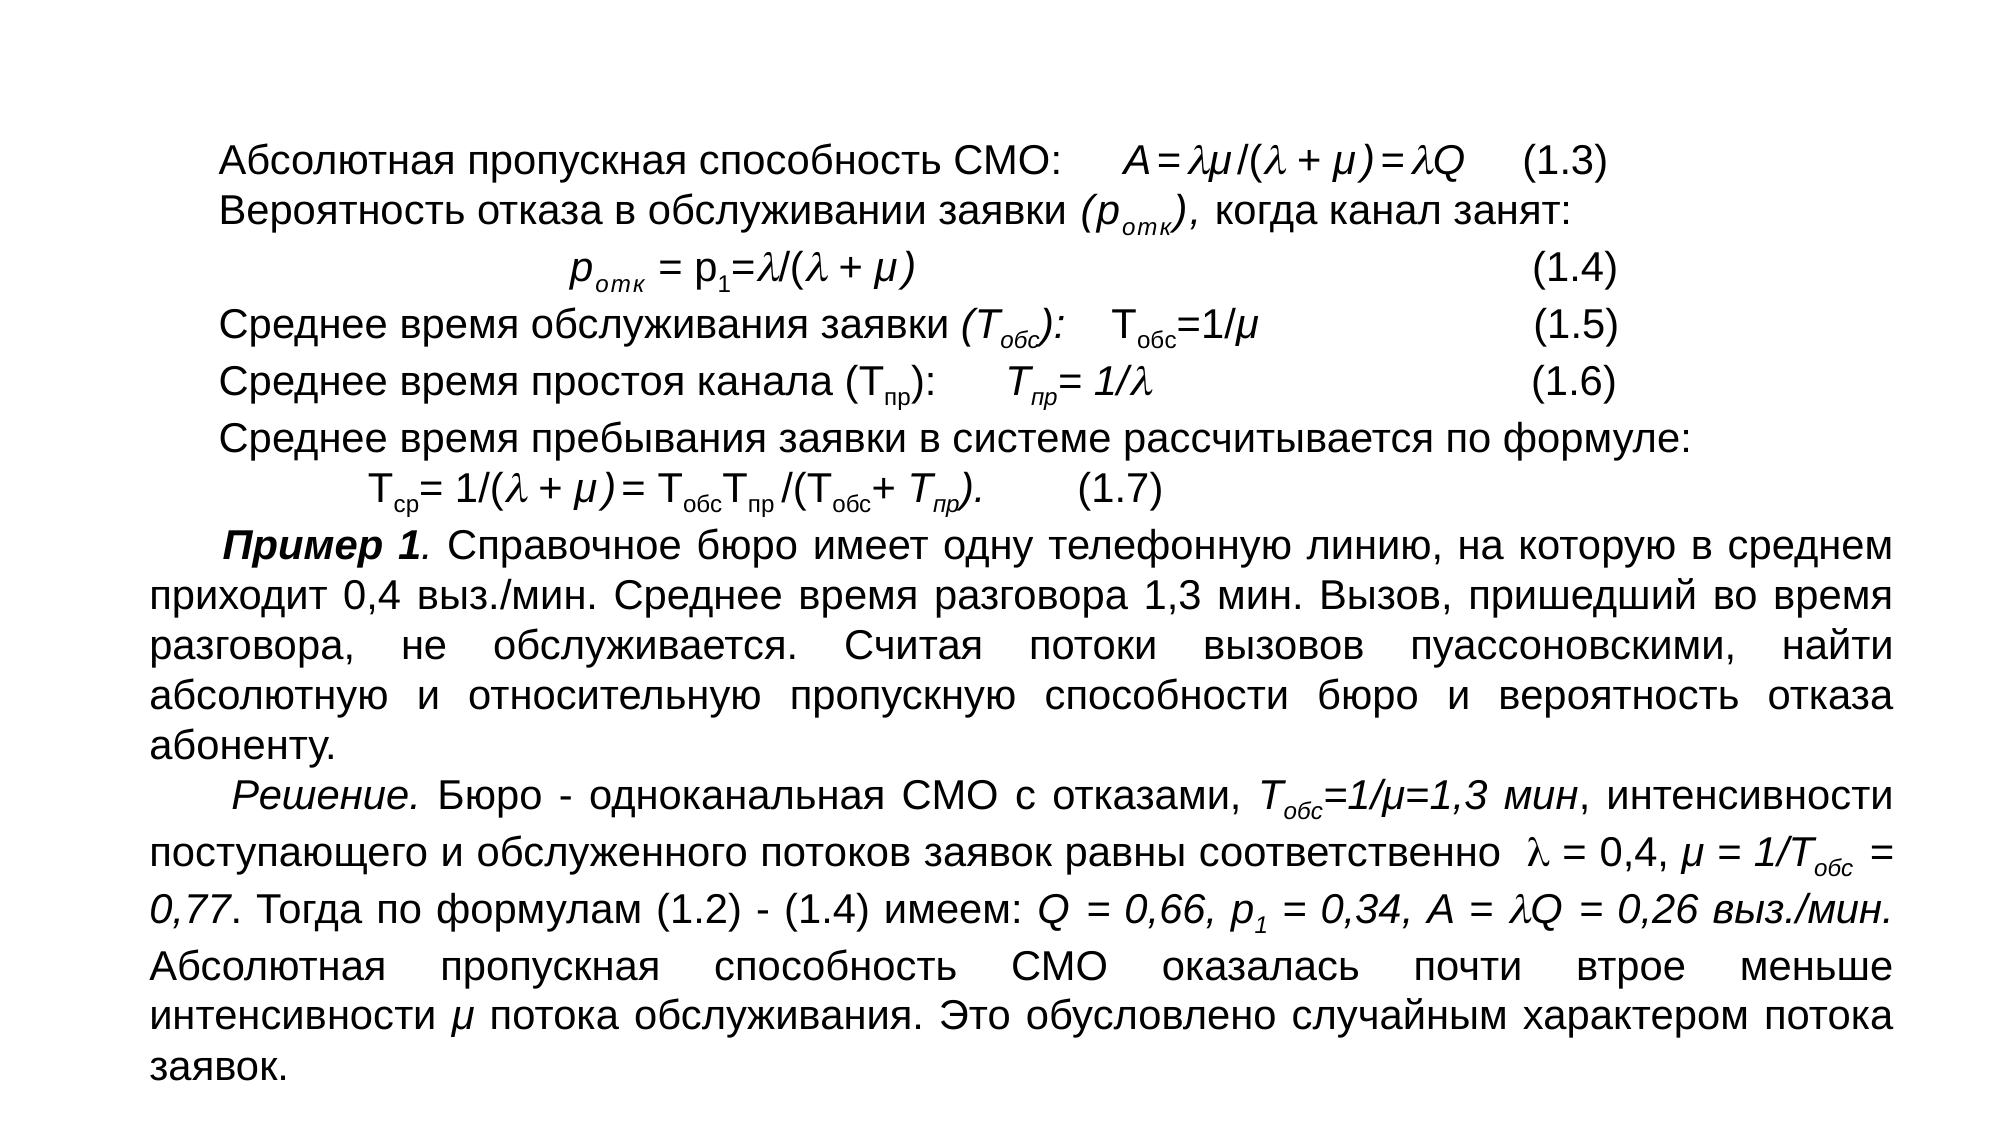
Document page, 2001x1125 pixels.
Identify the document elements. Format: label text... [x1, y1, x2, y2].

text_box Абсолютная пропускная способность СМО: A=μ/( + μ)=Q (1.3) Вероятность отказа в обслуживании заявки (pотк), когда канал занят: pотк = p1=/( + μ) (1.4) Среднее время обслуживания заявки (Тобс): Toбc=1/μ (1.5) Среднее время простоя канала (Tпр): Тпр= 1/ (1.6) Среднее время пребывания заявки в системе рассчитывается по формуле: Tср= 1/( + μ)= TобсTпр /(Тобс+ Тпр). (1.7) Пример 1. Справочное бюро имеет одну телефонную линию, на которую в среднем приходит 0,4 выз./мин. Среднее время разговора 1,3 мин. Вызов, пришедший во время разгово­ра, не обслуживается. Считая потоки вызовов пуассоновскими, найти абсолютную и относительную пропускную способности бюро и вероятность отказа абоненту. Решение. Бюро - одноканальная СМО с отказами, Tобс=1/μ=1,3 мин, интенсивности поступающего и обслуженного потоков заявок равны соответственно  = 0,4, μ = 1/Tобс = 0,77. Тогда по формулам (1.2) - (1.4) имеем: Q = 0,66, p1 = 0,34, A = Q = 0,26 выз./мин. Абсолютная пропускная способность СМО оказалась почти втрое меньше интенсивности μ потока обслуживания. Это обусловлено случайным характером потока заявок. [134, 125, 1909, 1096]
